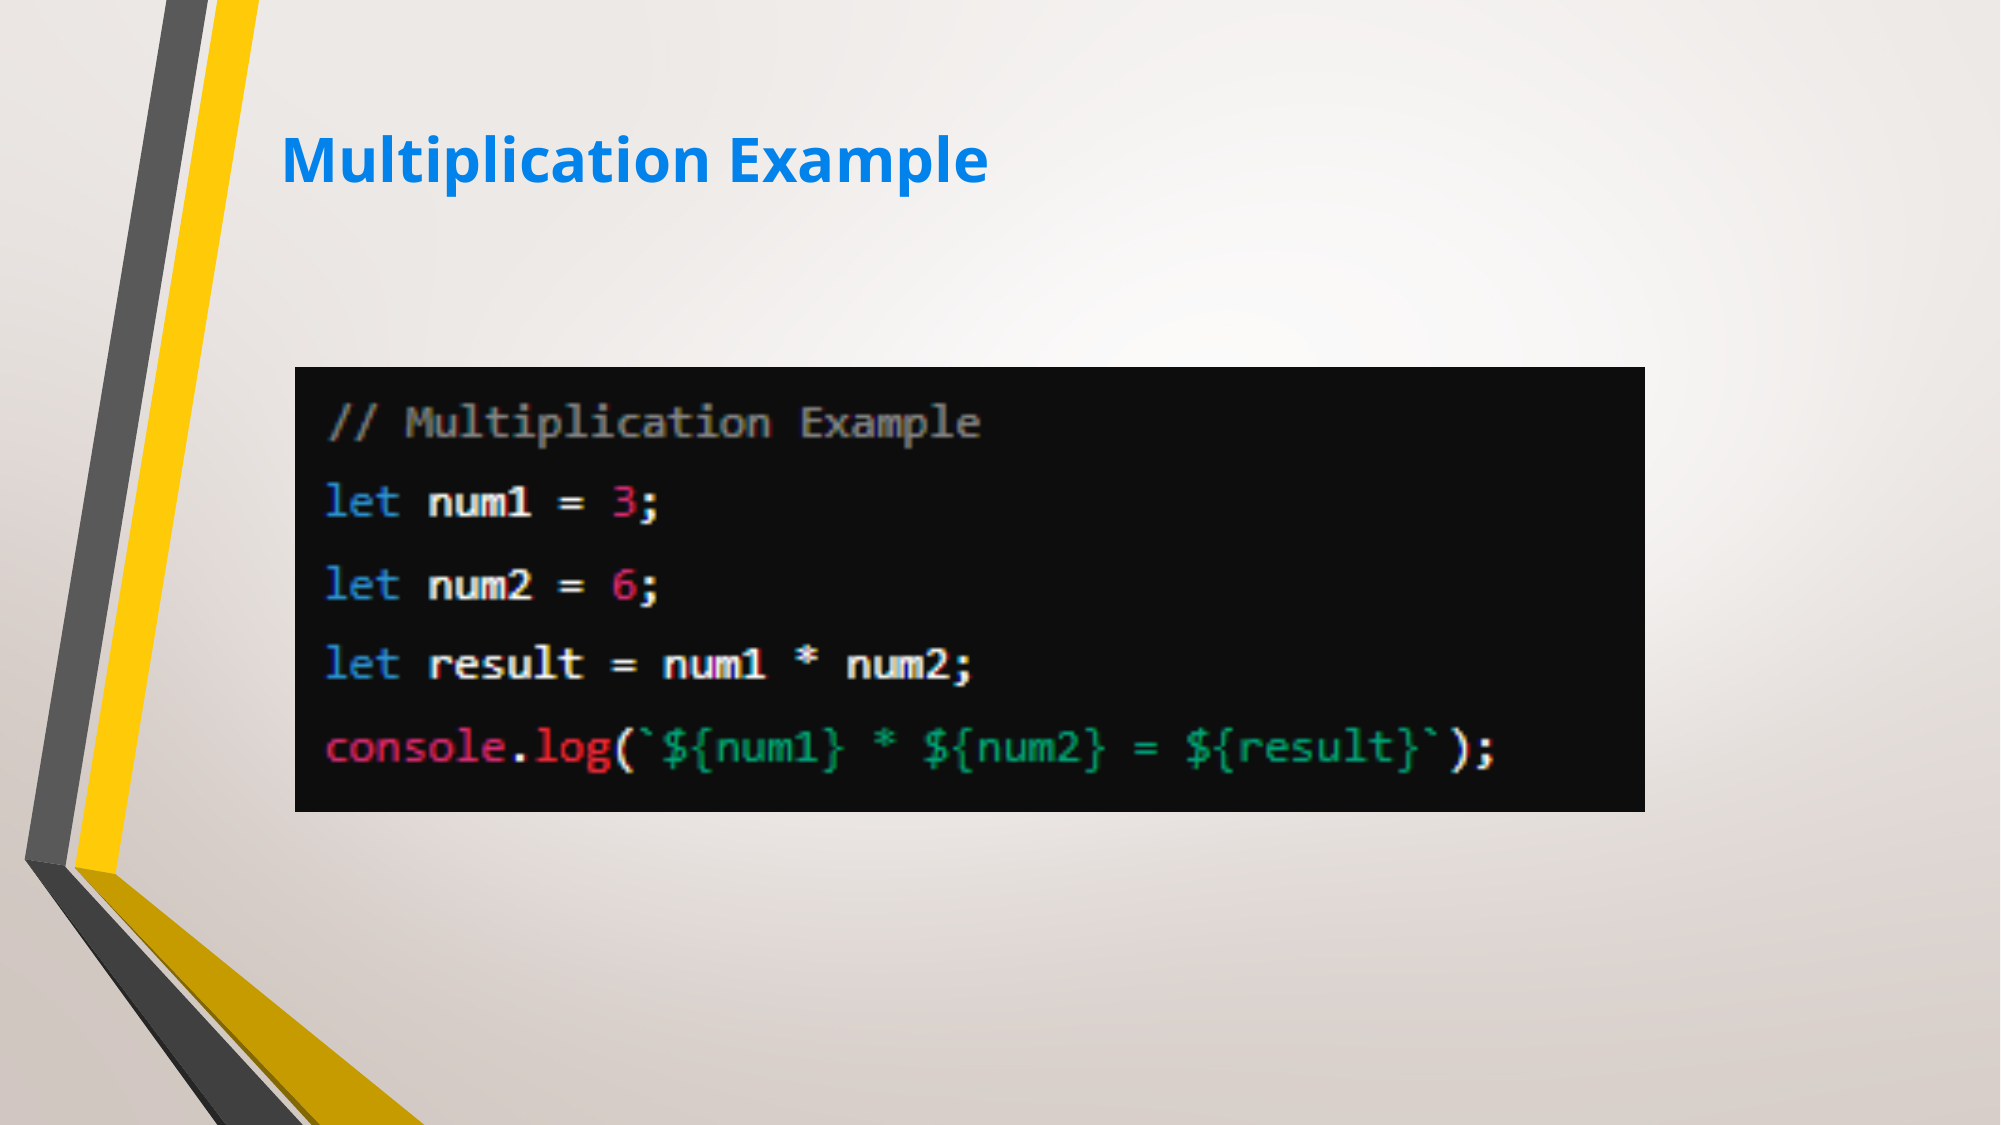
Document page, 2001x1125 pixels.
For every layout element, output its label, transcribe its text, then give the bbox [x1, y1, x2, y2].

picture [295, 366, 1645, 812]
title Multiplication Example [243, 112, 1027, 203]
